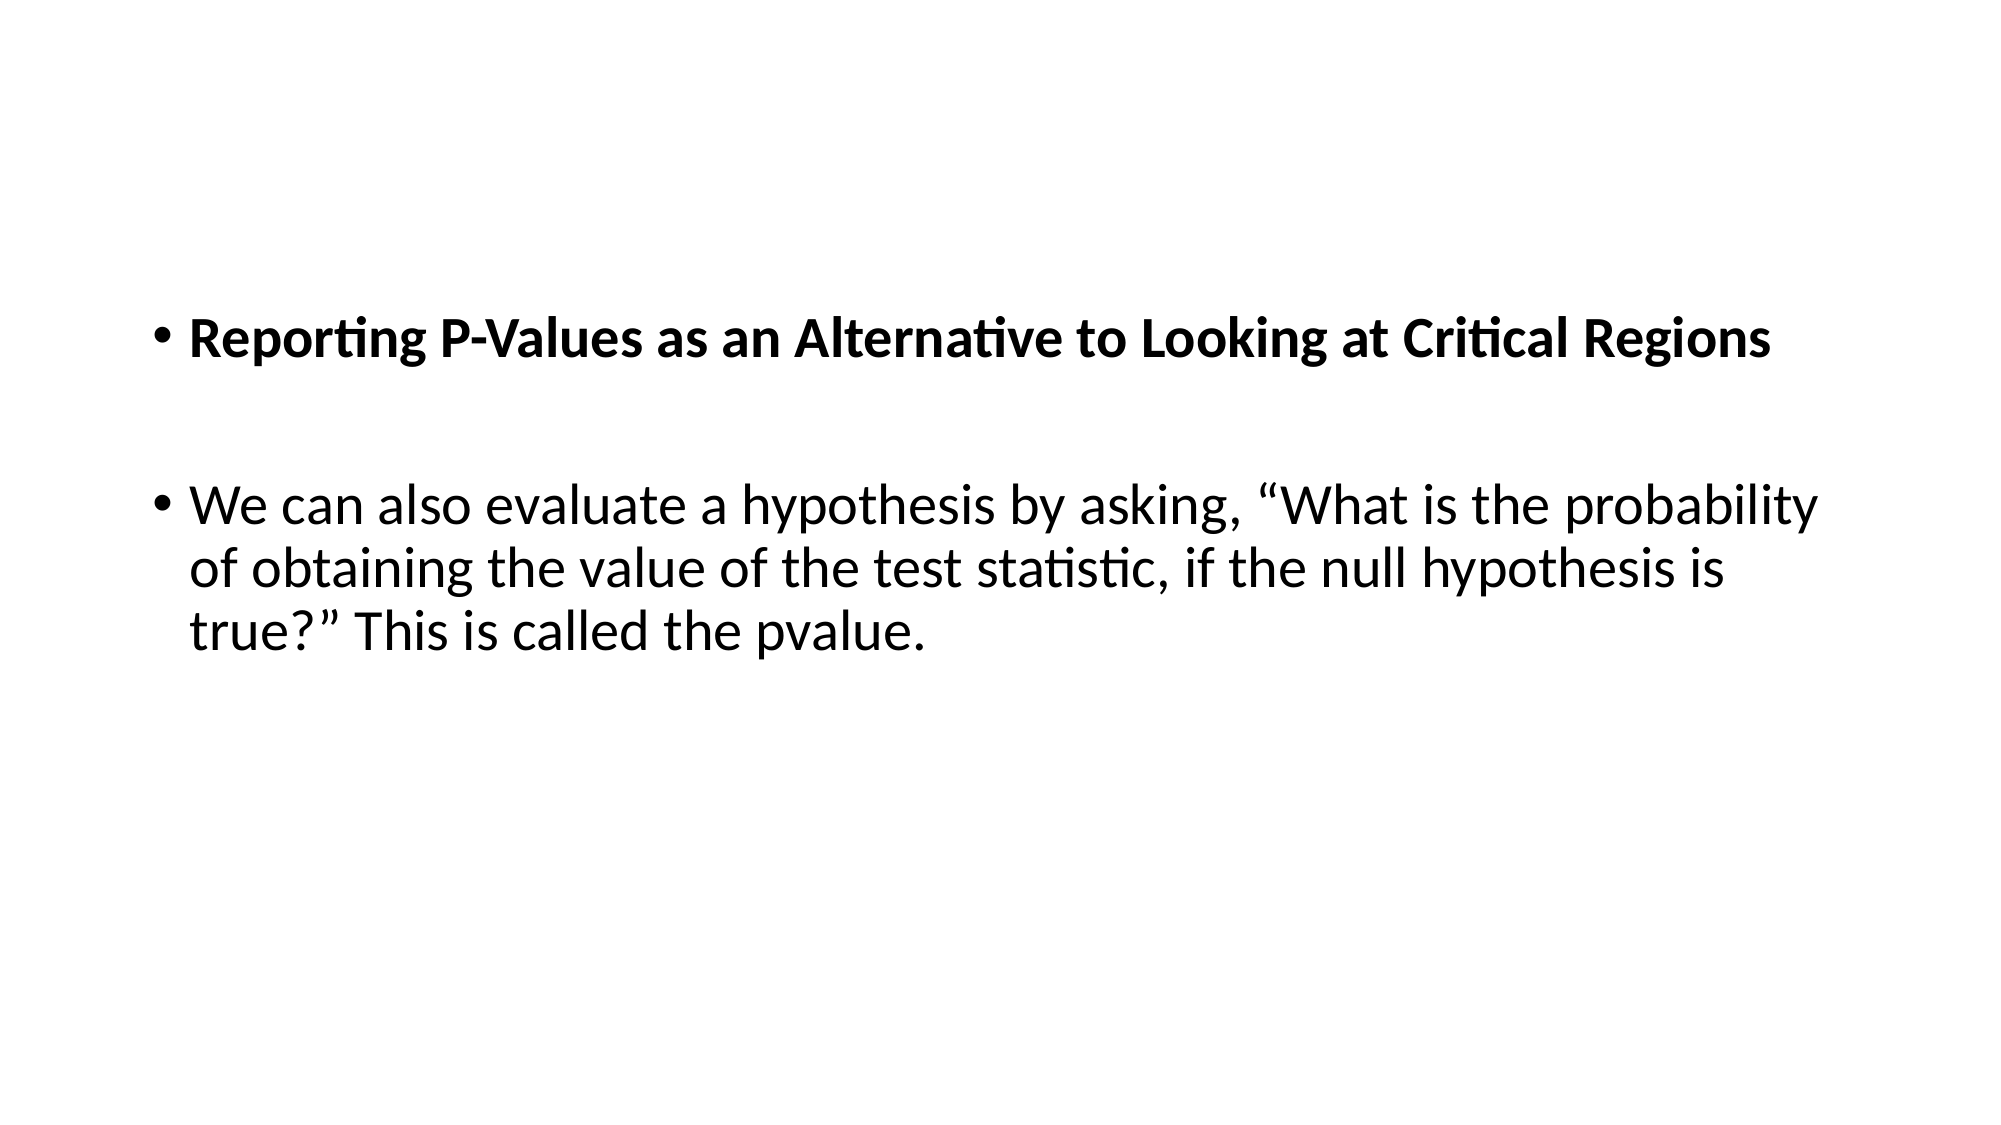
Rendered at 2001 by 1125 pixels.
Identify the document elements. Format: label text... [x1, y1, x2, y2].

list Reporting P-Values as an Alternative to Looking at Critical Regions We can also evaluate a hypothesis by asking, “What is the probability of obtaining the value of the test statistic, if the null hypothesis is true?” This is called the pvalue. [137, 299, 1863, 1014]
